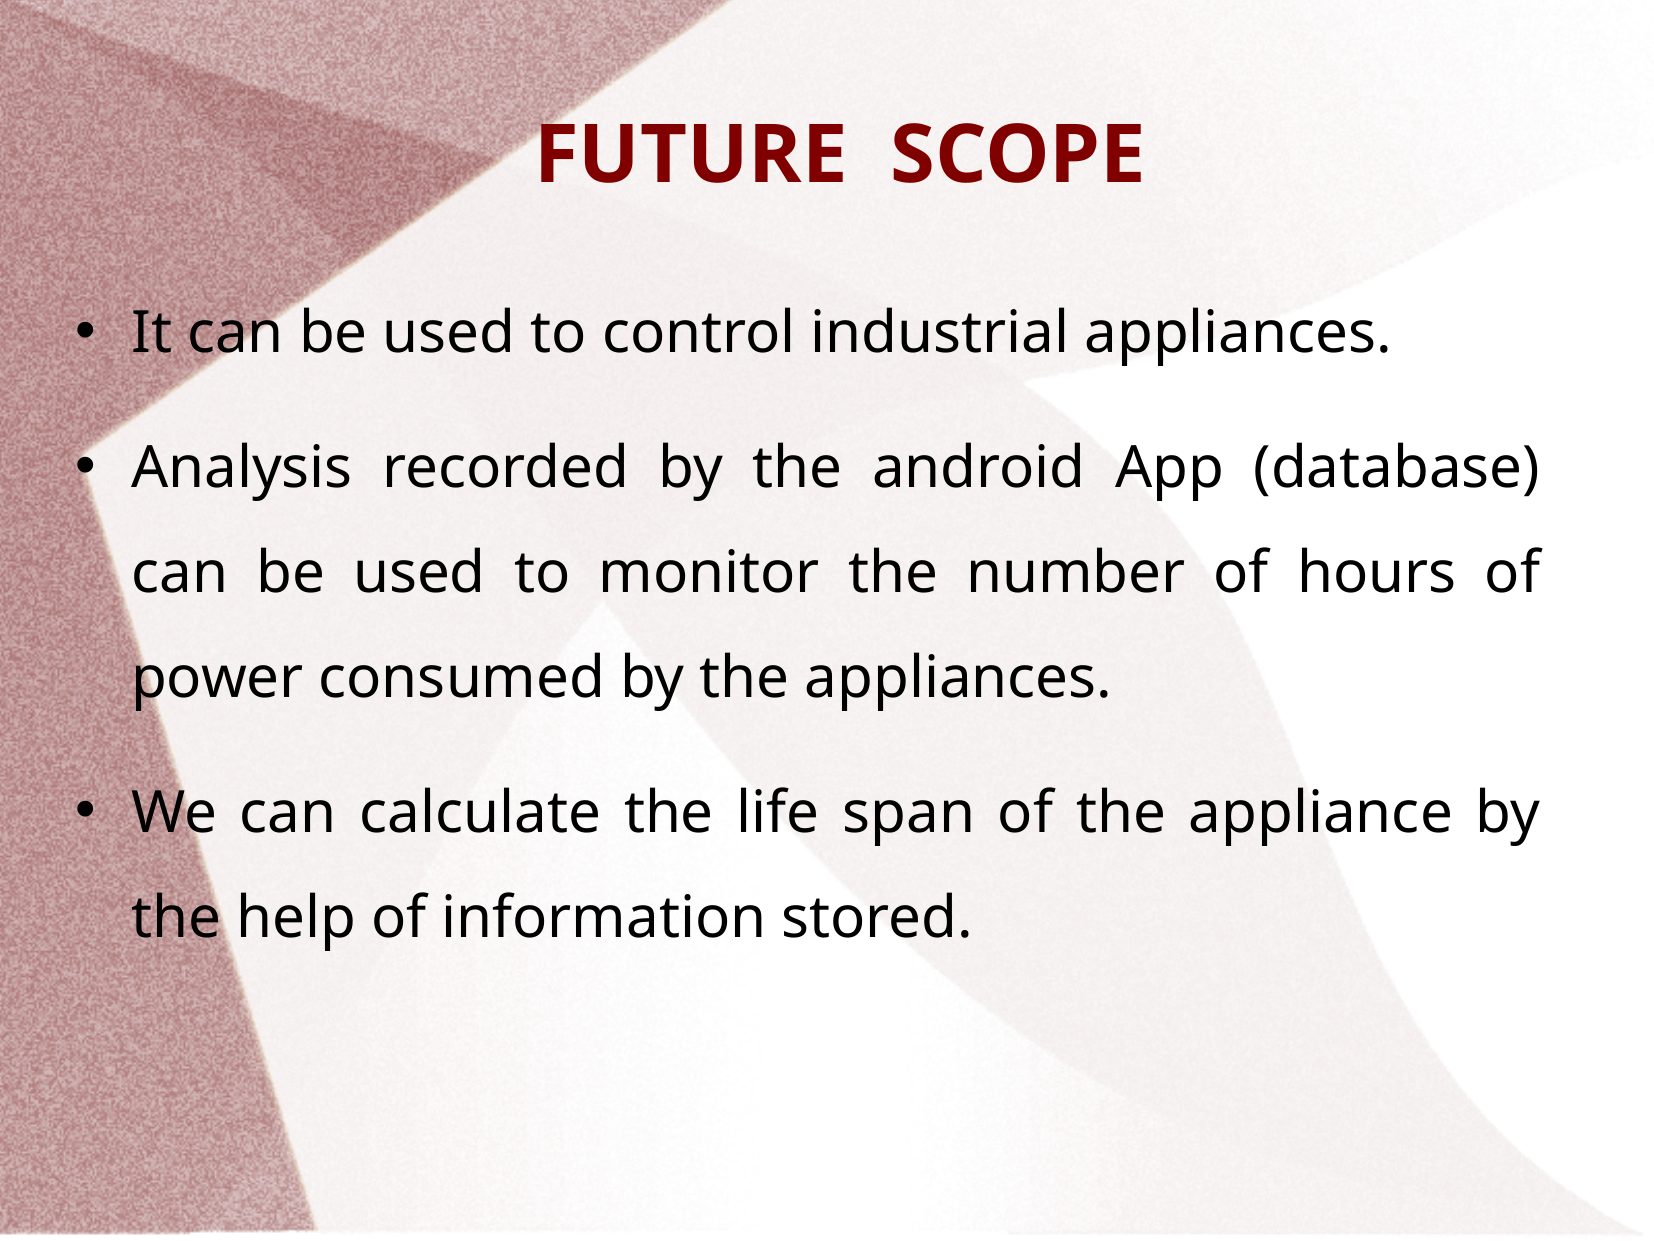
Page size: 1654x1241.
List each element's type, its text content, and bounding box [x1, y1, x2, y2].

picture [0, 0, 1654, 1241]
title FUTURE SCOPE [74, 49, 1607, 256]
list It can be used to control industrial appliances. Analysis recorded by the android App (database) can be used to monitor the number of hours of power consumed by the appliances. We can calculate the life span of the appliance by the help of information stored. [74, 254, 1541, 1198]
